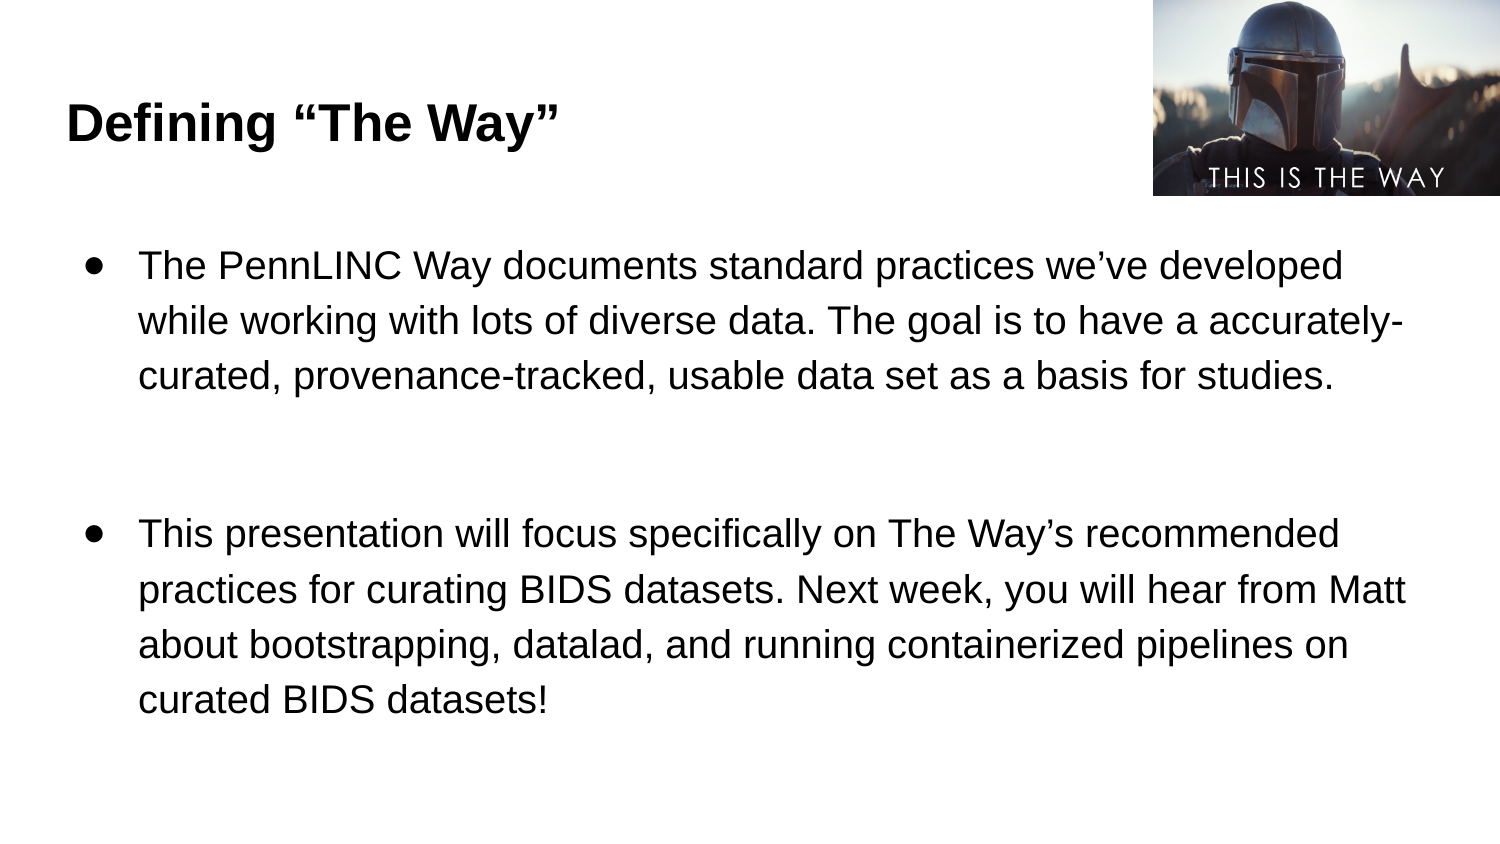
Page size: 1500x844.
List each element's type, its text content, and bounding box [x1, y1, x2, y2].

title Defining “The Way” [51, 72, 1147, 167]
list The PennLINC Way documents standard practices we’ve developed while working with lots of diverse data. The goal is to have a accurately-curated, provenance-tracked, usable data set as a basis for studies. This presentation will focus specifically on The Way’s recommended practices for curating BIDS datasets. Next week, you will hear from Matt about bootstrapping, datalad, and running containerized pipelines on curated BIDS datasets! [51, 217, 1449, 778]
picture [1152, 0, 1500, 196]
